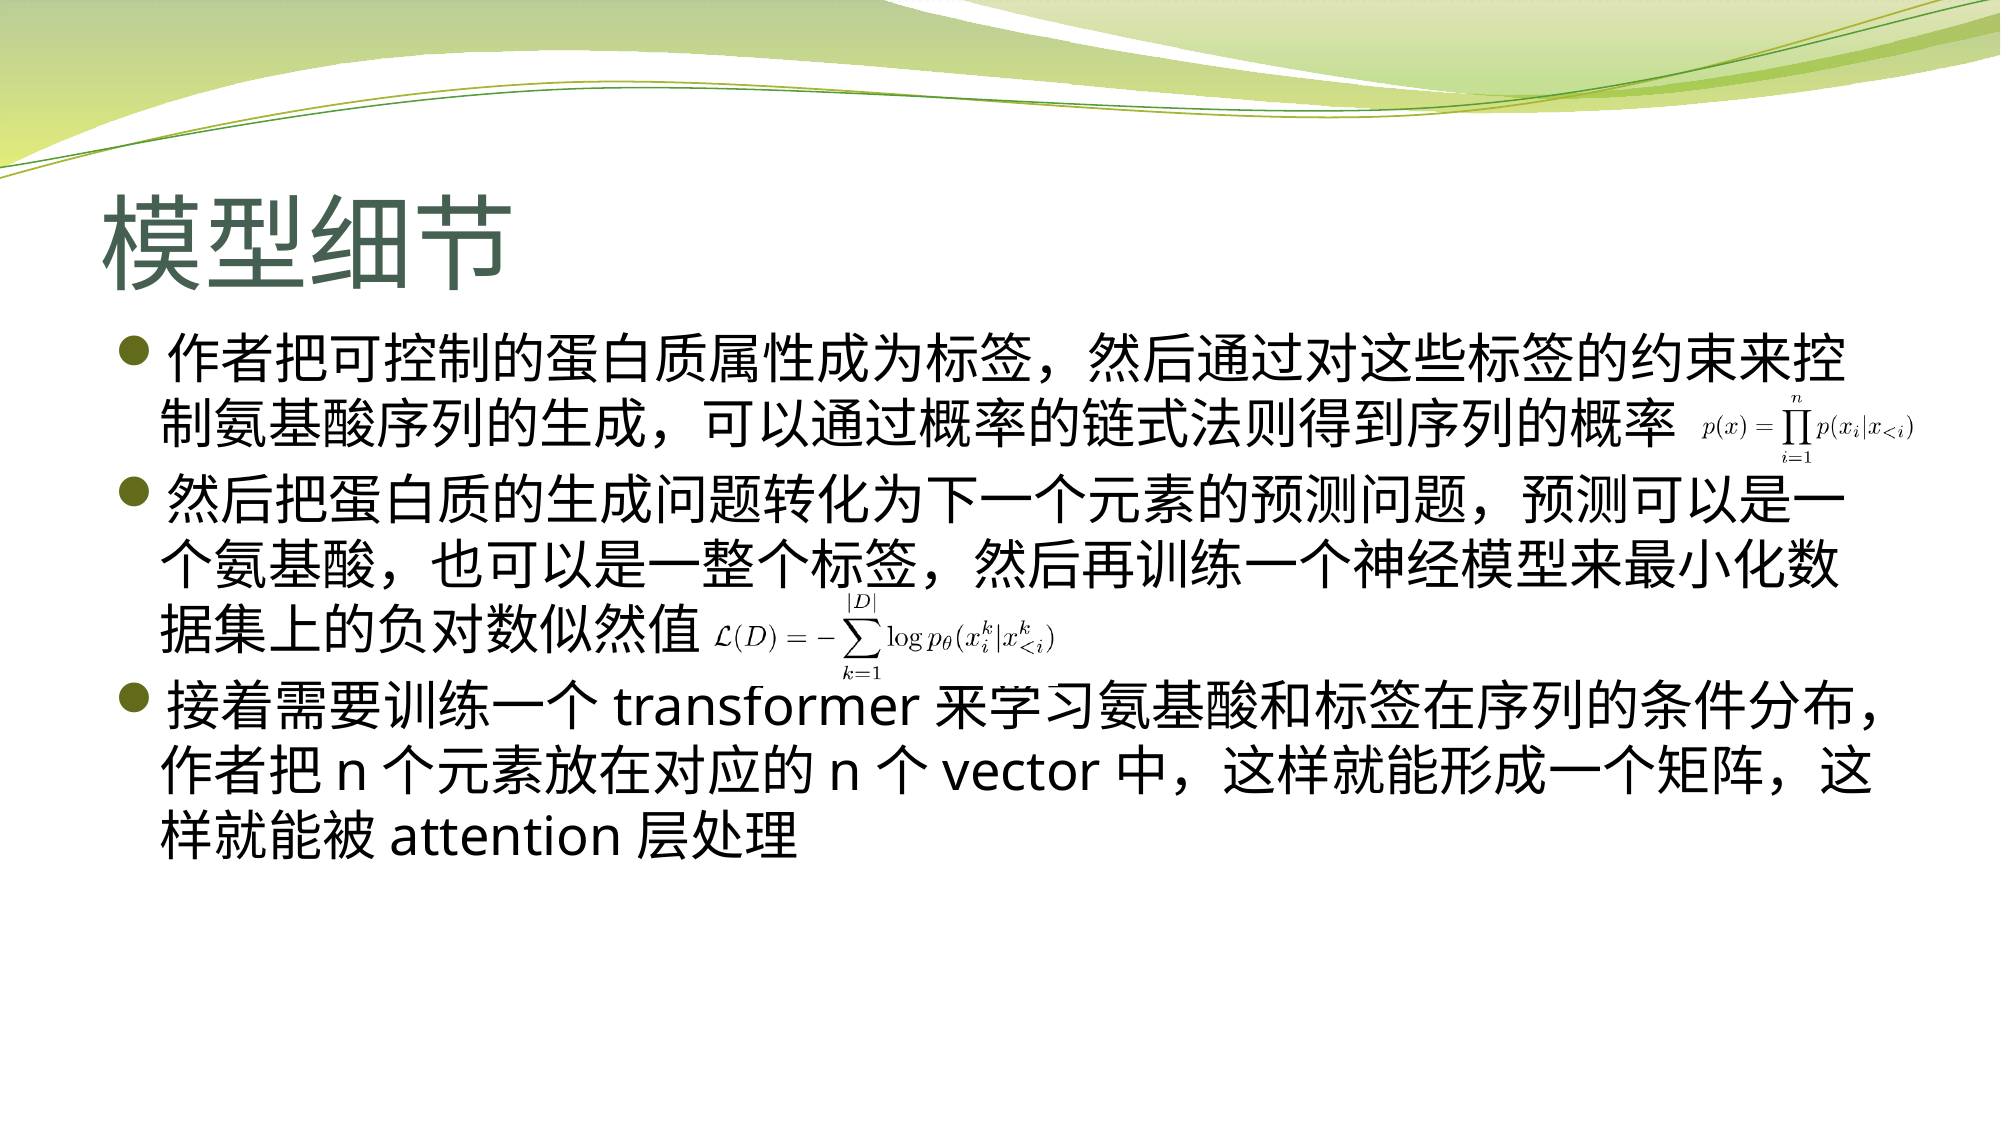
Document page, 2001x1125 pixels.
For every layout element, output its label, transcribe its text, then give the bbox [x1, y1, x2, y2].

title 模型细节 [99, 115, 1900, 303]
picture [1689, 392, 1927, 471]
list 作者把可控制的蛋白质属性成为标签，然后通过对这些标签的约束来控制氨基酸序列的生成，可以通过概率的链式法则得到序列的概率 然后把蛋白质的生成问题转化为下一个元素的预测问题，预测可以是一个氨基酸，也可以是一整个标签，然后再训练一个神经模型来最小化数据集上的负对数似然值 接着需要训练一个transformer来学习氨基酸和标签在序列的条件分布，作者把n个元素放在对应的n个vector中，这样就能形成一个矩阵，这样就能被attention层处理 [99, 317, 1900, 1038]
picture [711, 590, 1058, 686]
